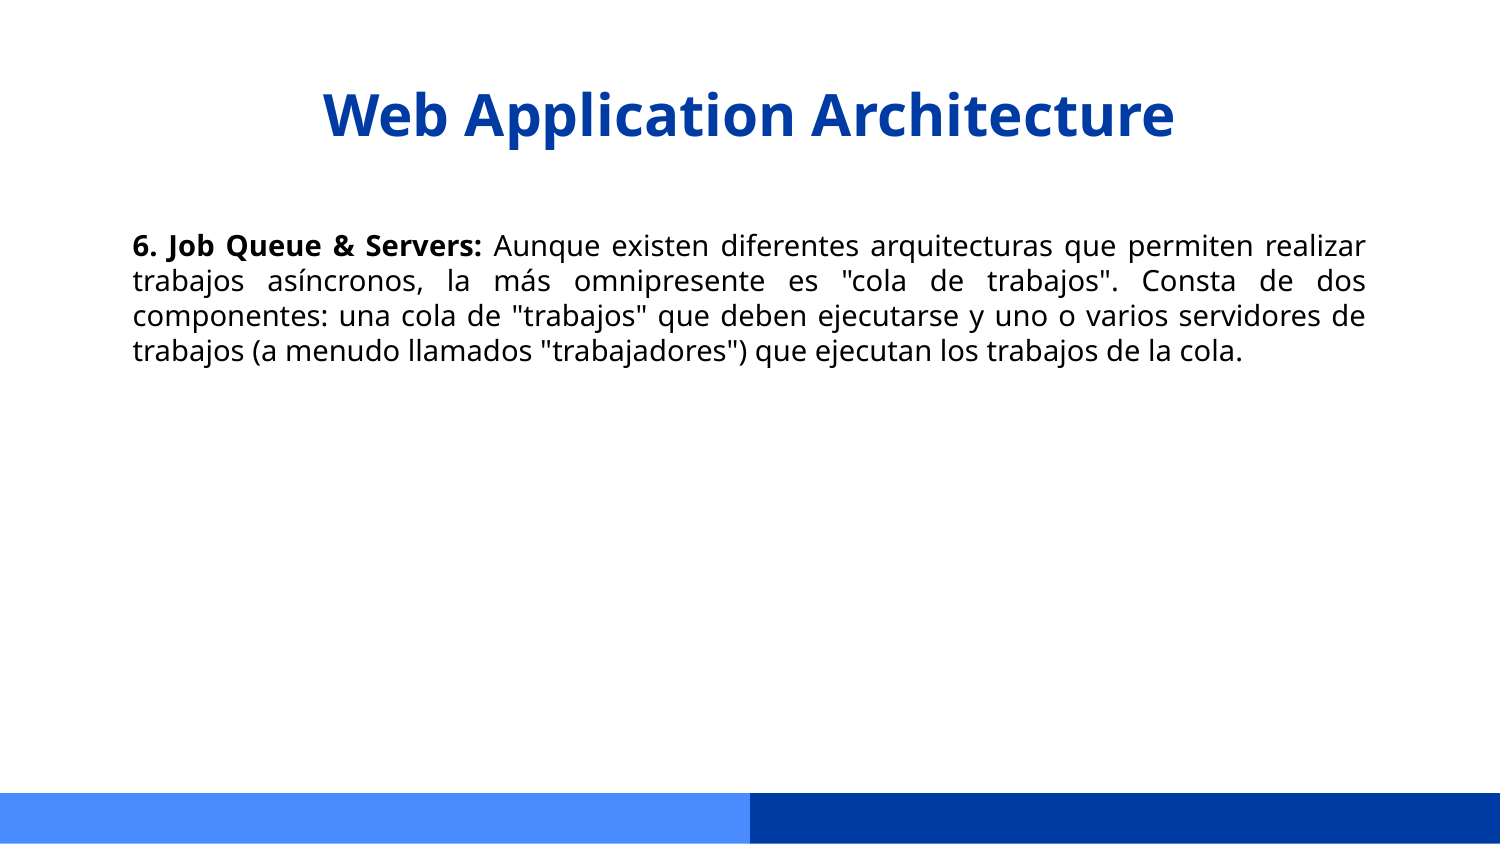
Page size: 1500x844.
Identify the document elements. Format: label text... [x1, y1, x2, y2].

text_box 6. Job Queue & Servers: Aunque existen diferentes arquitecturas que permiten realizar trabajos asíncronos, la más omnipresente es "cola de trabajos". Consta de dos componentes: una cola de "trabajos" que deben ejecutarse y uno o varios servidores de trabajos (a menudo llamados "trabajadores") que ejecutan los trabajos de la cola. [117, 212, 1383, 767]
title Web Application Architecture [117, 62, 1383, 157]
